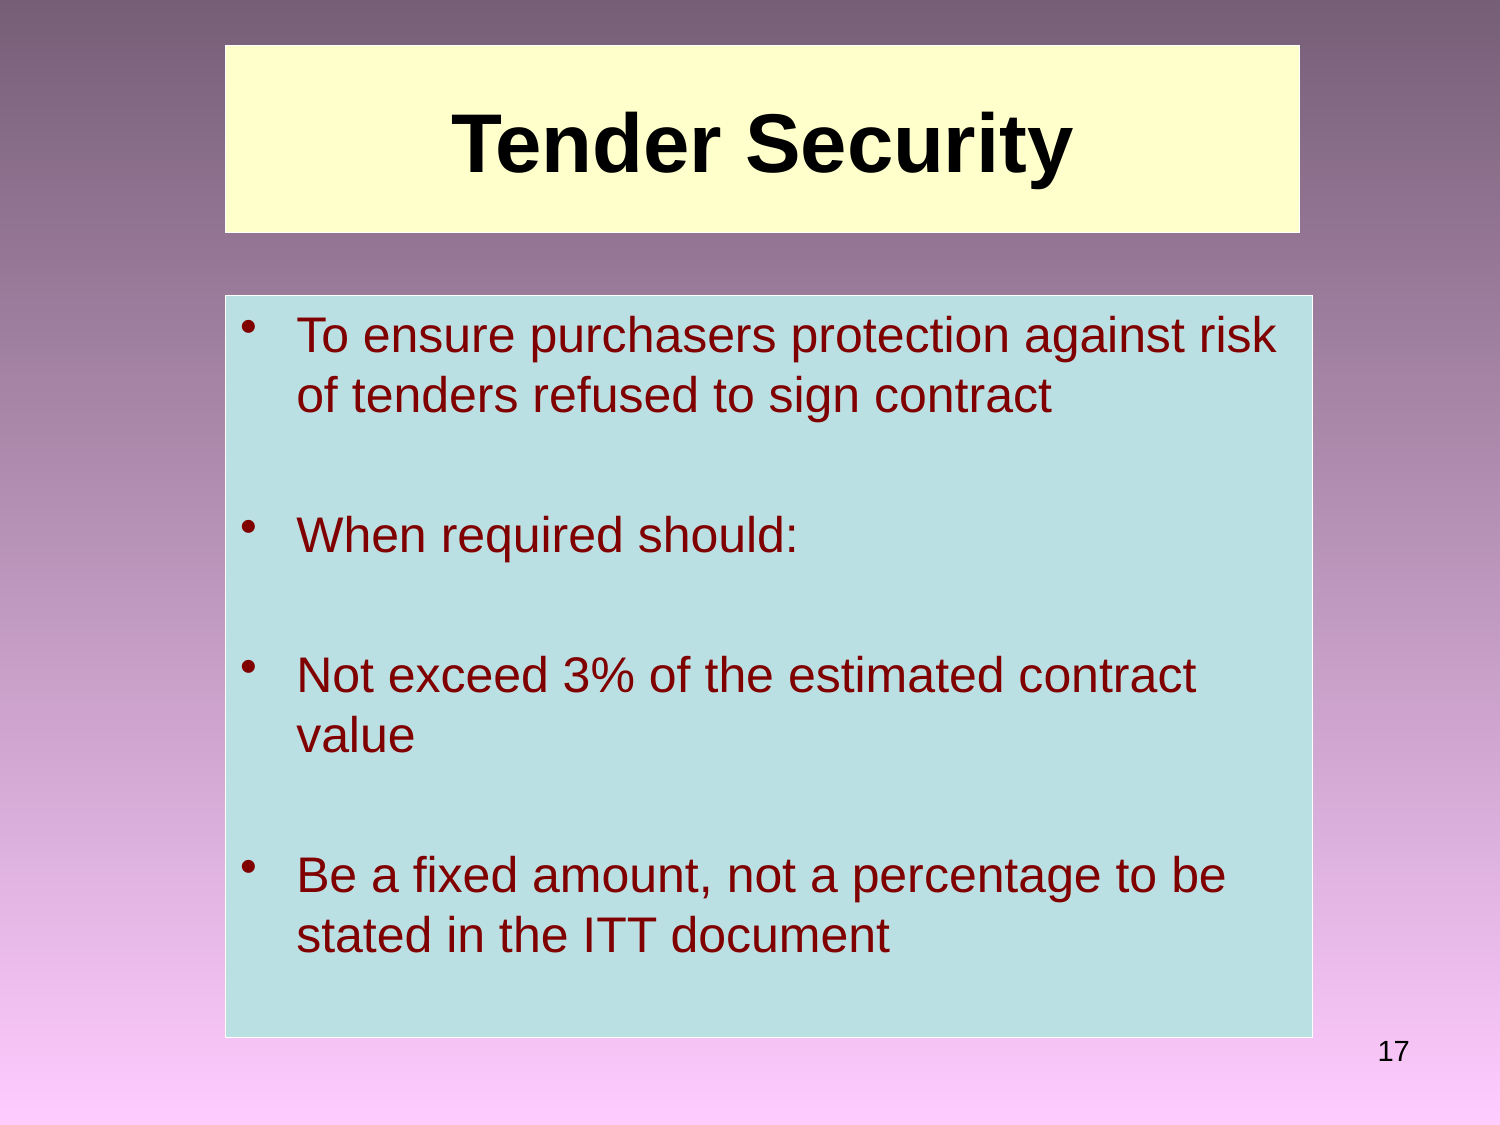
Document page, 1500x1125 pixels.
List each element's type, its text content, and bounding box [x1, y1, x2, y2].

slide_number 17 [1074, 1024, 1425, 1103]
list To ensure purchasers protection against risk of tenders refused to sign contract When required should: Not exceed 3% of the estimated contract value Be a fixed amount, not a percentage to be stated in the ITT document [225, 295, 1313, 1038]
title Tender Security [225, 45, 1300, 233]
